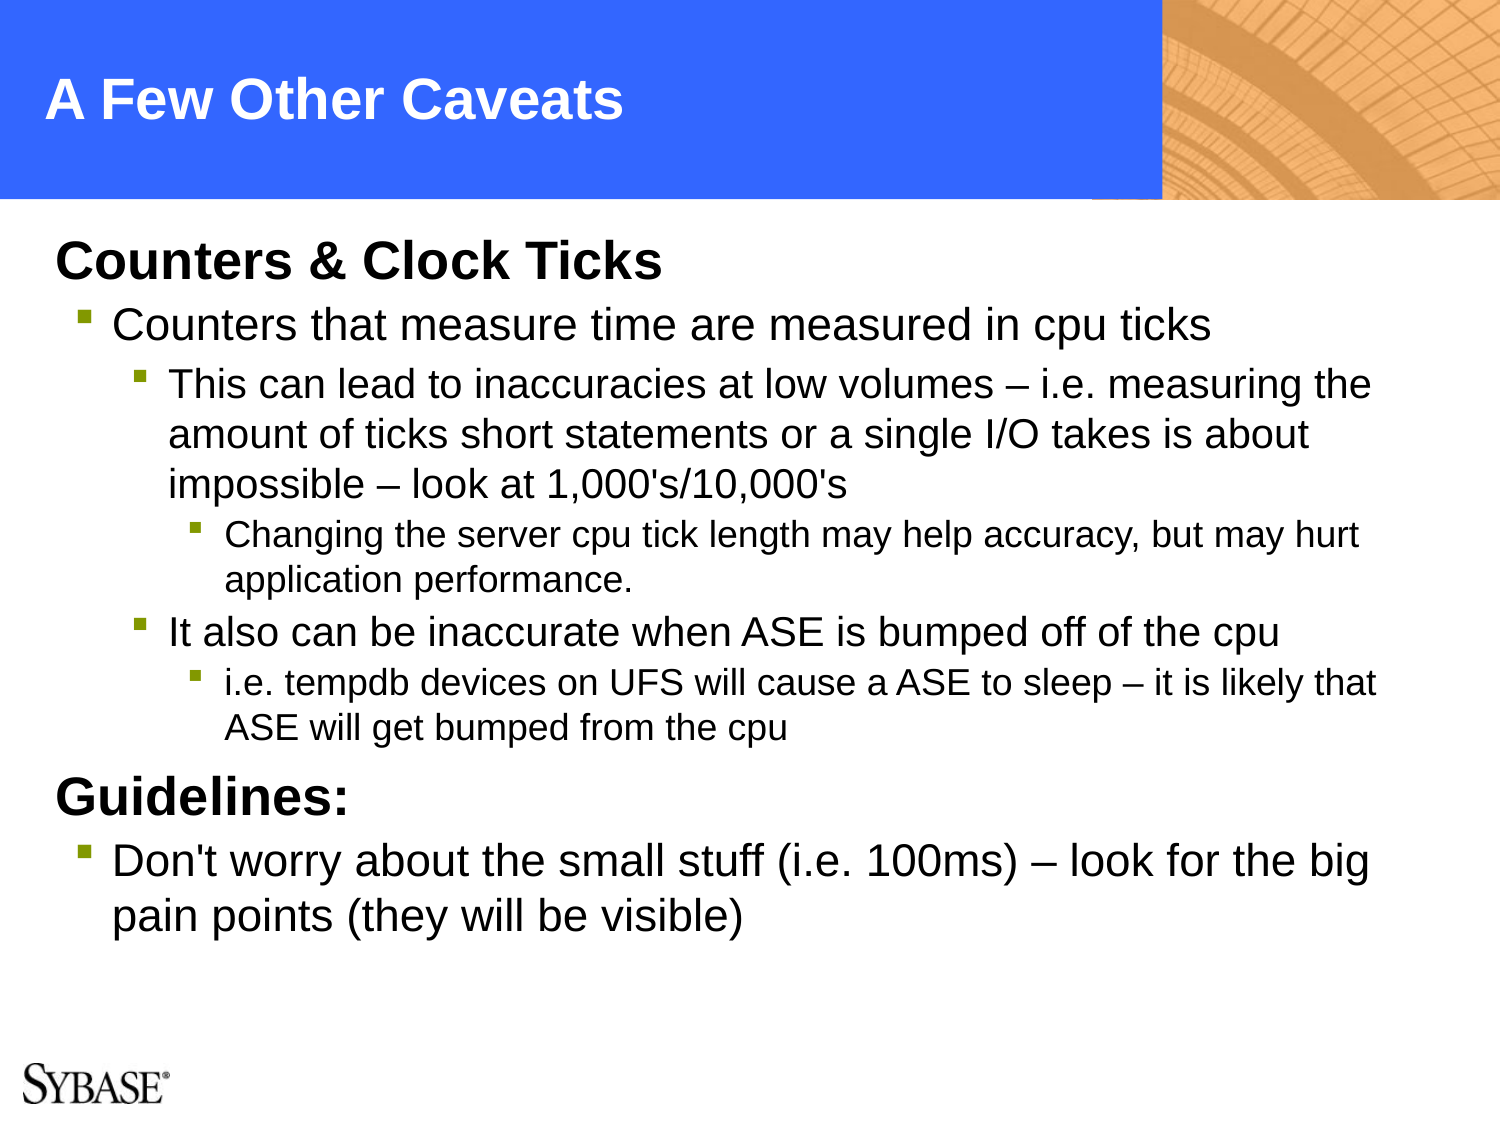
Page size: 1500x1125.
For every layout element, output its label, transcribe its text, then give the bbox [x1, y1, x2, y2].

title A Few Other Caveats [28, 1, 1161, 190]
picture [1163, 0, 1500, 200]
list Counters & Clock Ticks Counters that measure time are measured in cpu ticks This can lead to inaccuracies at low volumes – i.e. measuring the amount of ticks short statements or a single I/O takes is about impossible – look at 1,000's/10,000's Changing the server cpu tick length may help accuracy, but may hurt application performance. It also can be inaccurate when ASE is bumped off of the cpu i.e. tempdb devices on UFS will cause a ASE to sleep – it is likely that ASE will get bumped from the cpu Guidelines: Don't worry about the small stuff (i.e. 100ms) – look for the big pain points (they will be visible) [40, 217, 1463, 1097]
picture [23, 1063, 170, 1104]
